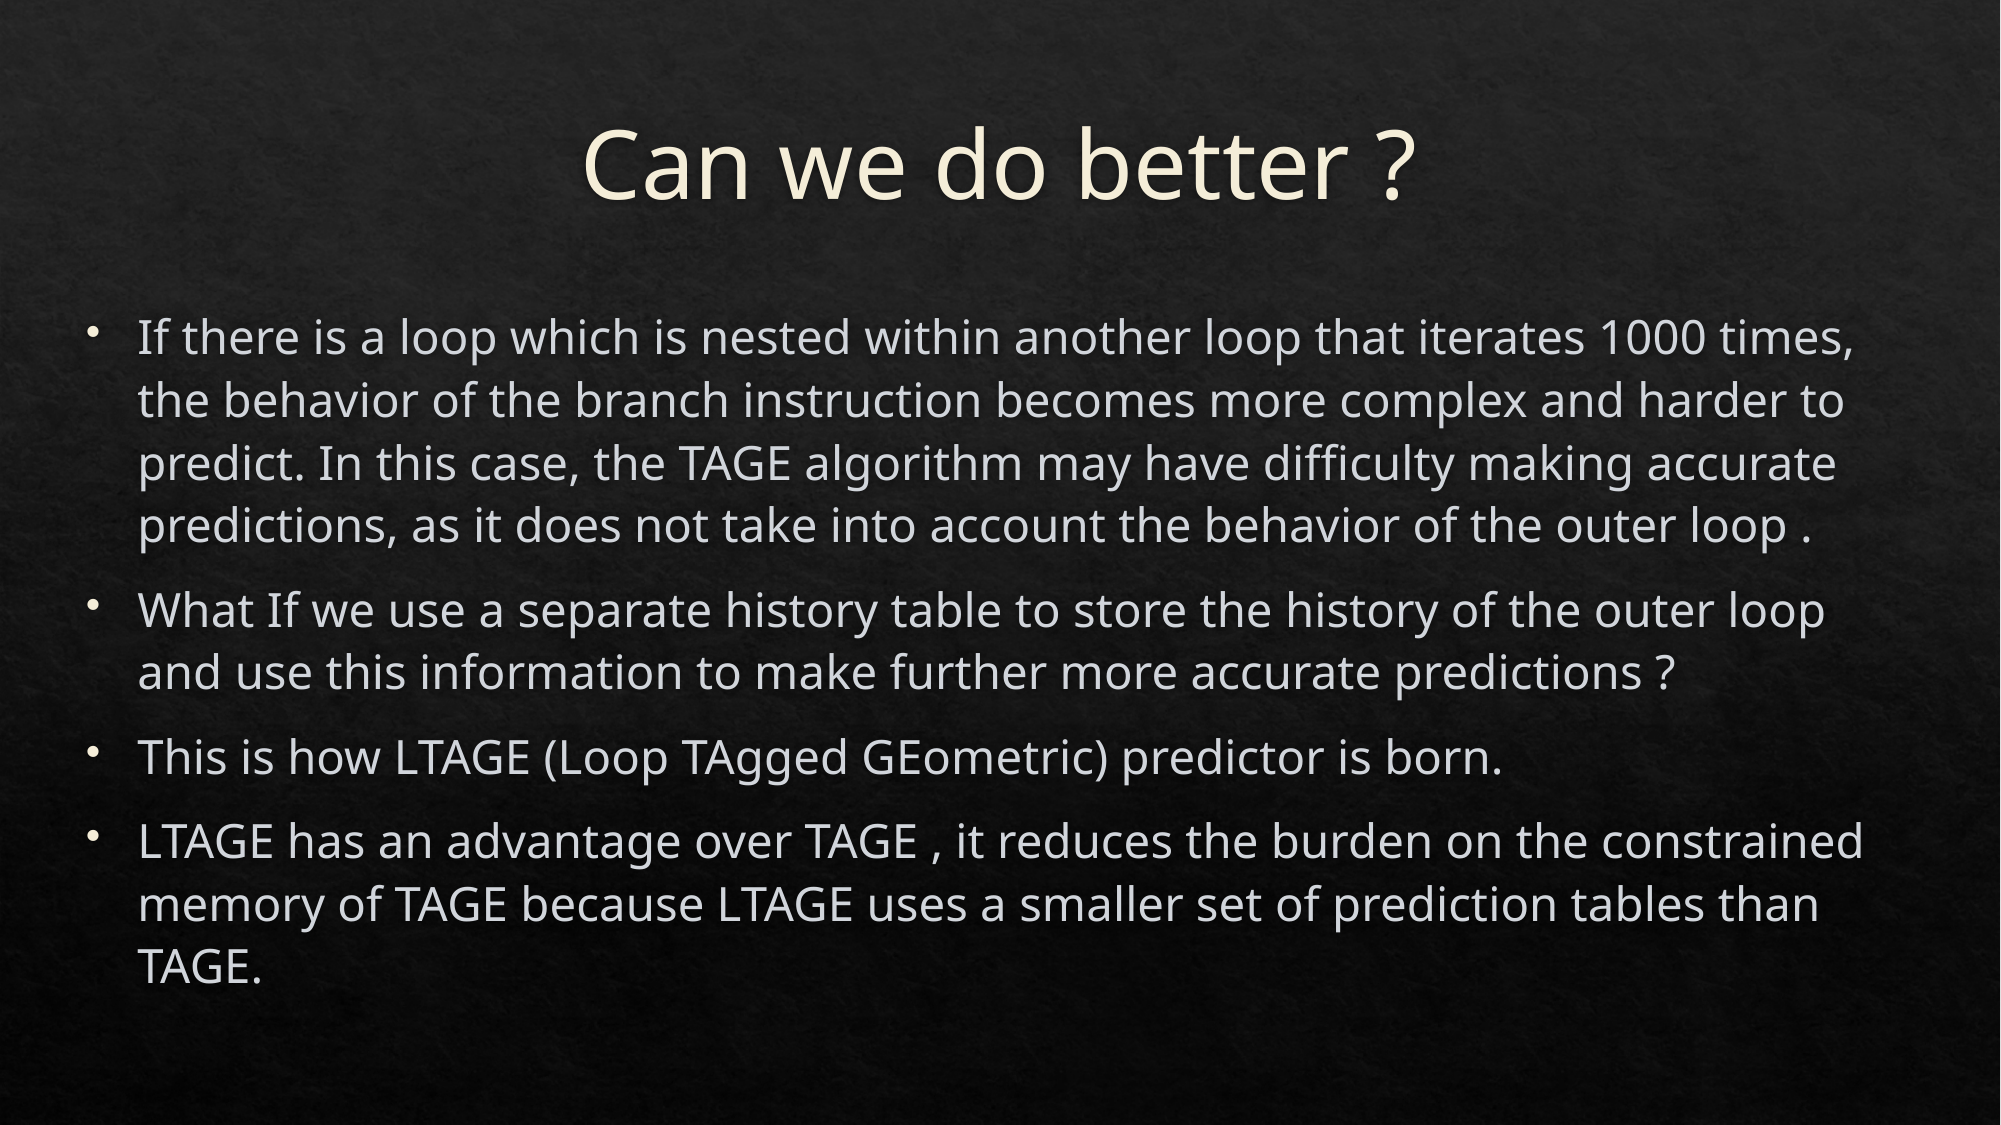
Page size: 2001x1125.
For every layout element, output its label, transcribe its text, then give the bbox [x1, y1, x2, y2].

title Can we do better ? [149, 66, 1849, 271]
list If there is a loop which is nested within another loop that iterates 1000 times, the behavior of the branch instruction becomes more complex and harder to predict. In this case, the TAGE algorithm may have difficulty making accurate predictions, as it does not take into account the behavior of the outer loop . What If we use a separate history table to store the history of the outer loop and use this information to make further more accurate predictions ? This is how LTAGE (Loop TAgged GEometric) predictor is born. LTAGE has an advantage over TAGE , it reduces the burden on the constrained memory of TAGE because LTAGE uses a smaller set of prediction tables than TAGE. [66, 294, 1913, 1005]
